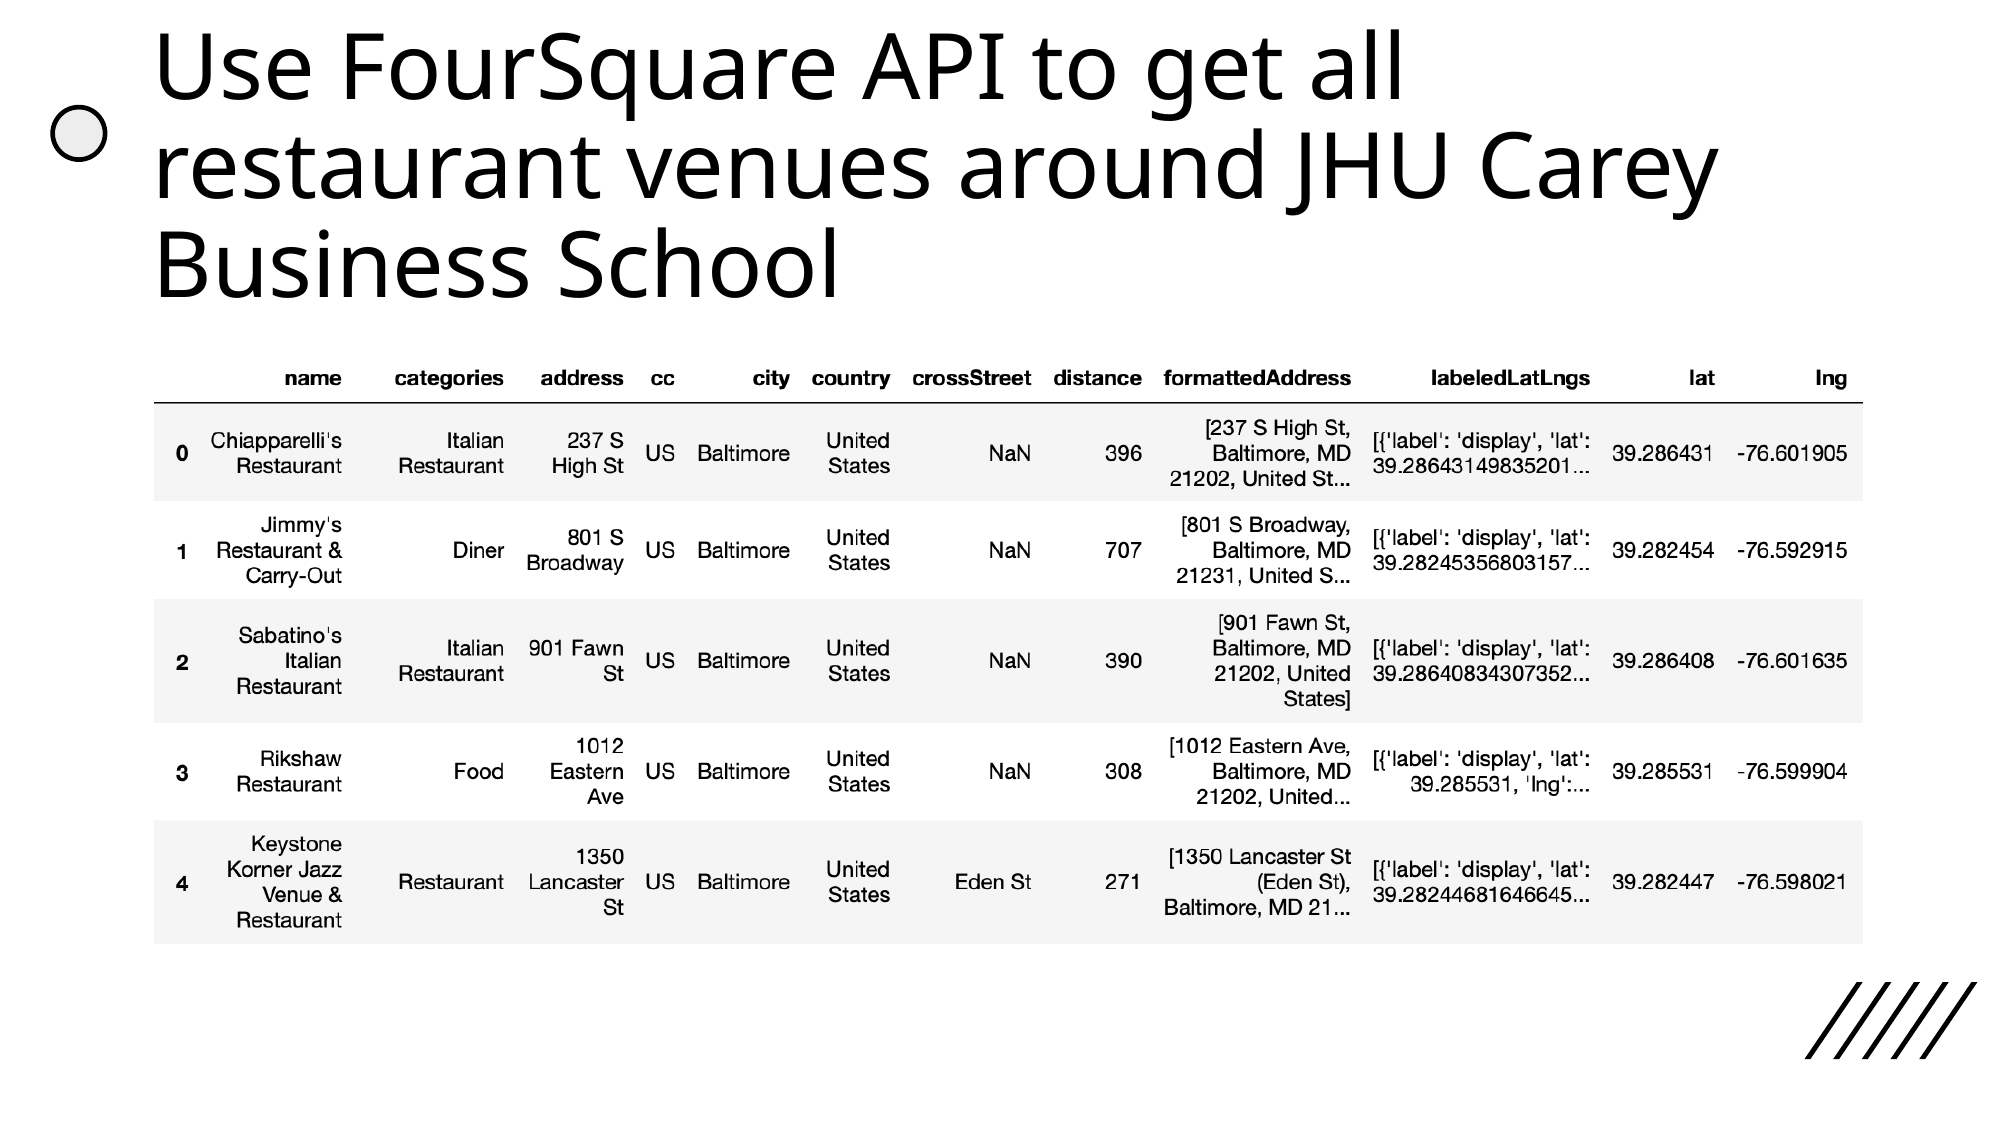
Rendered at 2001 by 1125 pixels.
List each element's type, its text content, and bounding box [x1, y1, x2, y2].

title Use FourSquare API to get all restaurant venues around JHU Carey Business School [137, 59, 1863, 278]
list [137, 365, 1863, 947]
